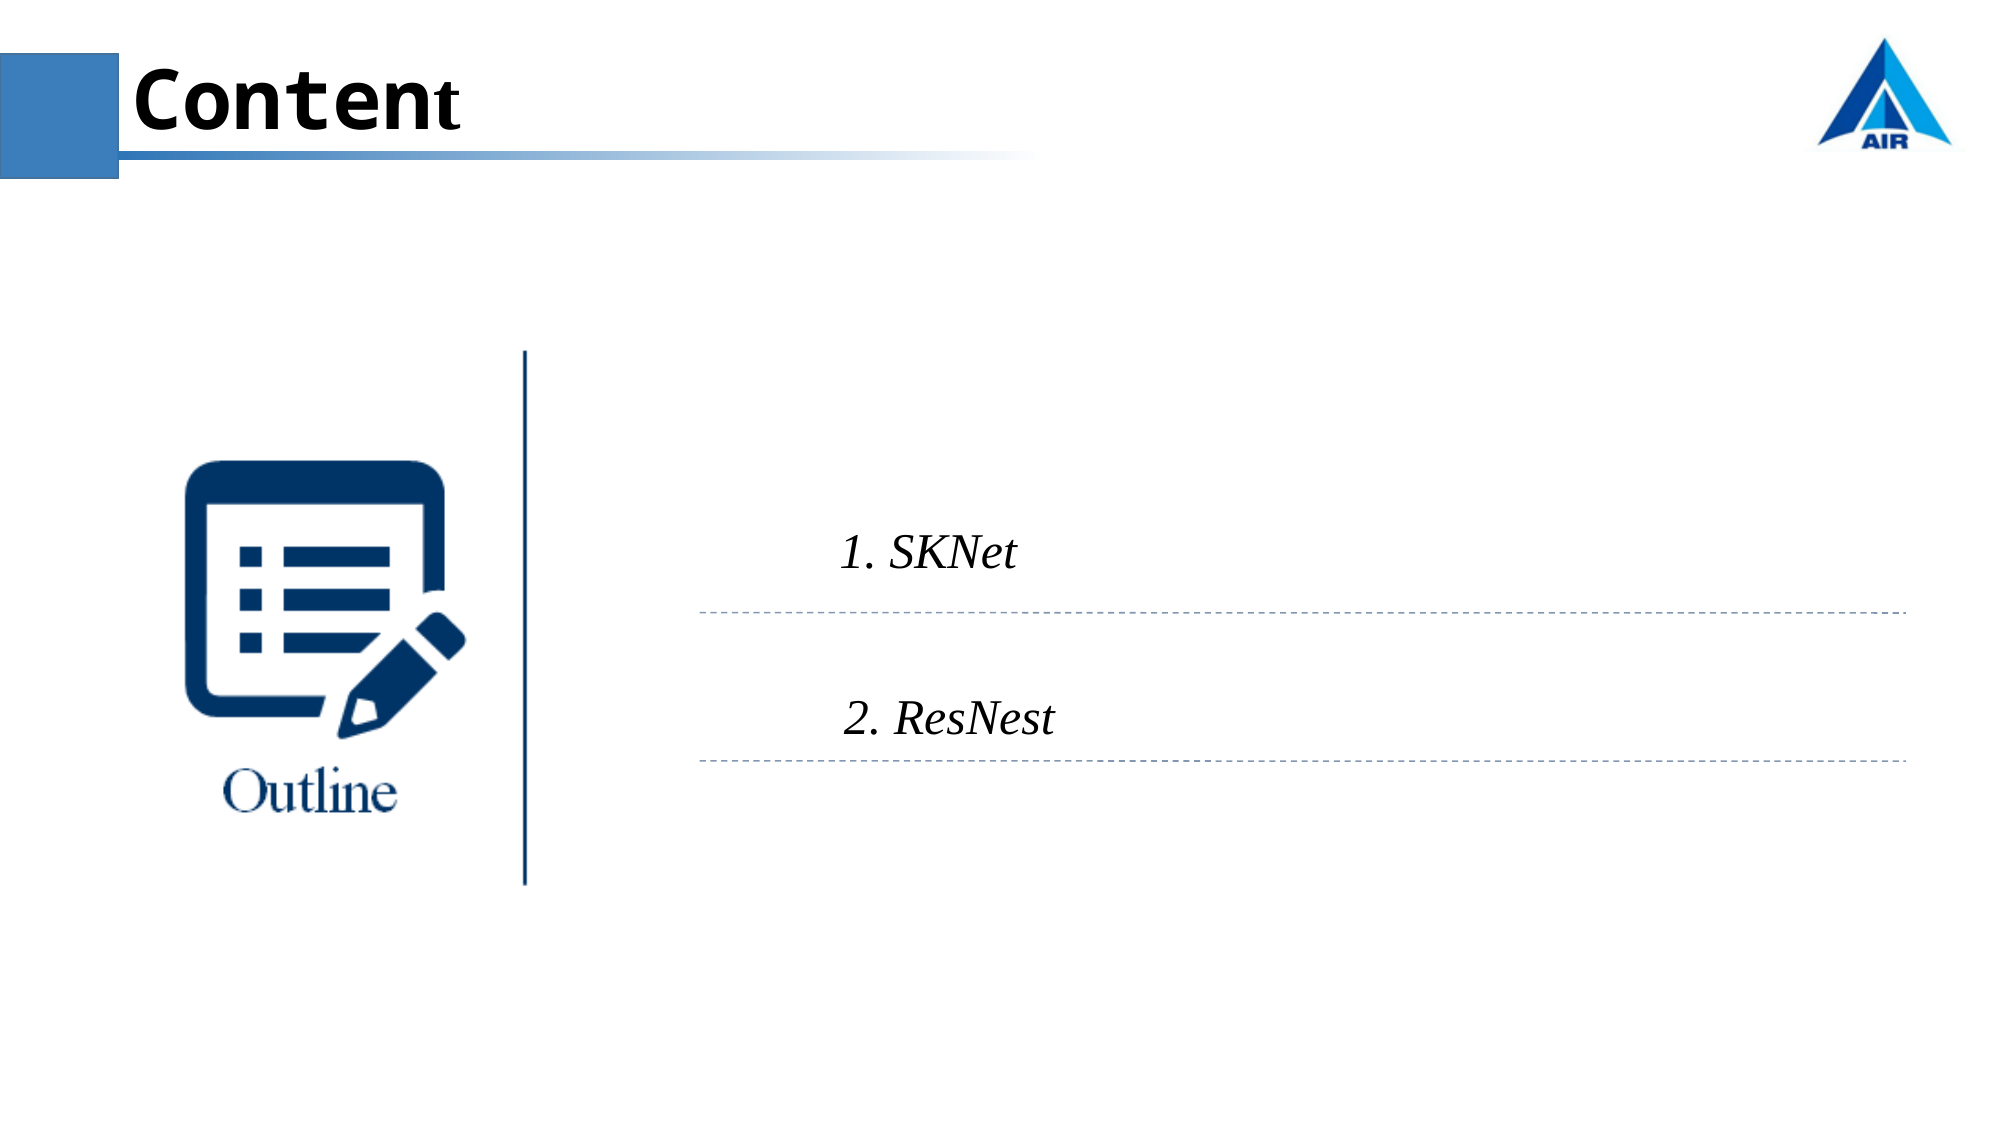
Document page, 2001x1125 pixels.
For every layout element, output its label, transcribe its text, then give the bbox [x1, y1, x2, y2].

picture [1804, 34, 1966, 152]
text_box [117, 151, 1045, 160]
text_box 2. ResNest [829, 726, 1083, 753]
text_box [0, 53, 119, 179]
text_box Content [118, 39, 833, 151]
text_box 1. SKNet [699, 510, 1379, 726]
picture [168, 342, 540, 897]
